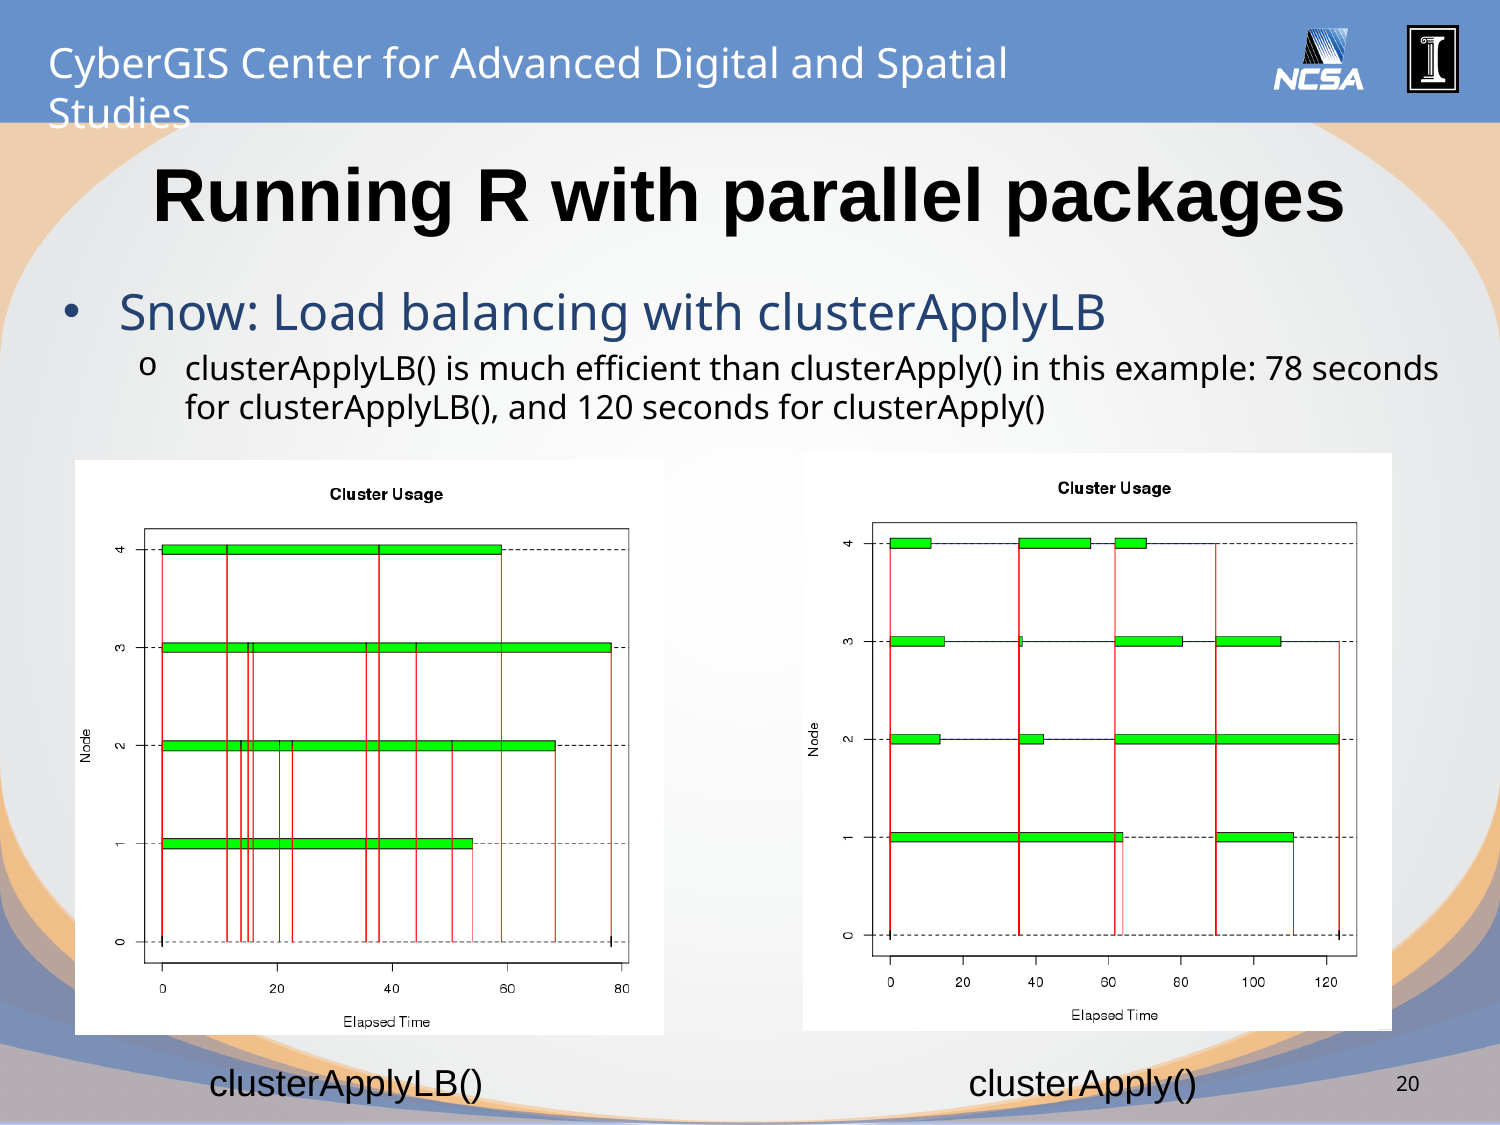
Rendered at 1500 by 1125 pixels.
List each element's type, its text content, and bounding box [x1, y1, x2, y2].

list Snow: Load balancing with clusterApplyLB clusterApplyLB() is much efficient than clusterApply() in this example: 78 seconds for clusterApplyLB(), and 120 seconds for clusterApply() [47, 272, 1473, 1061]
picture [0, 0, 1500, 1125]
text_box clusterApply() [953, 1051, 1328, 1112]
slide_number 20 [1391, 1042, 1478, 1103]
title Running R with parallel packages [75, 134, 1425, 245]
text_box clusterApplyLB() [194, 1051, 568, 1112]
